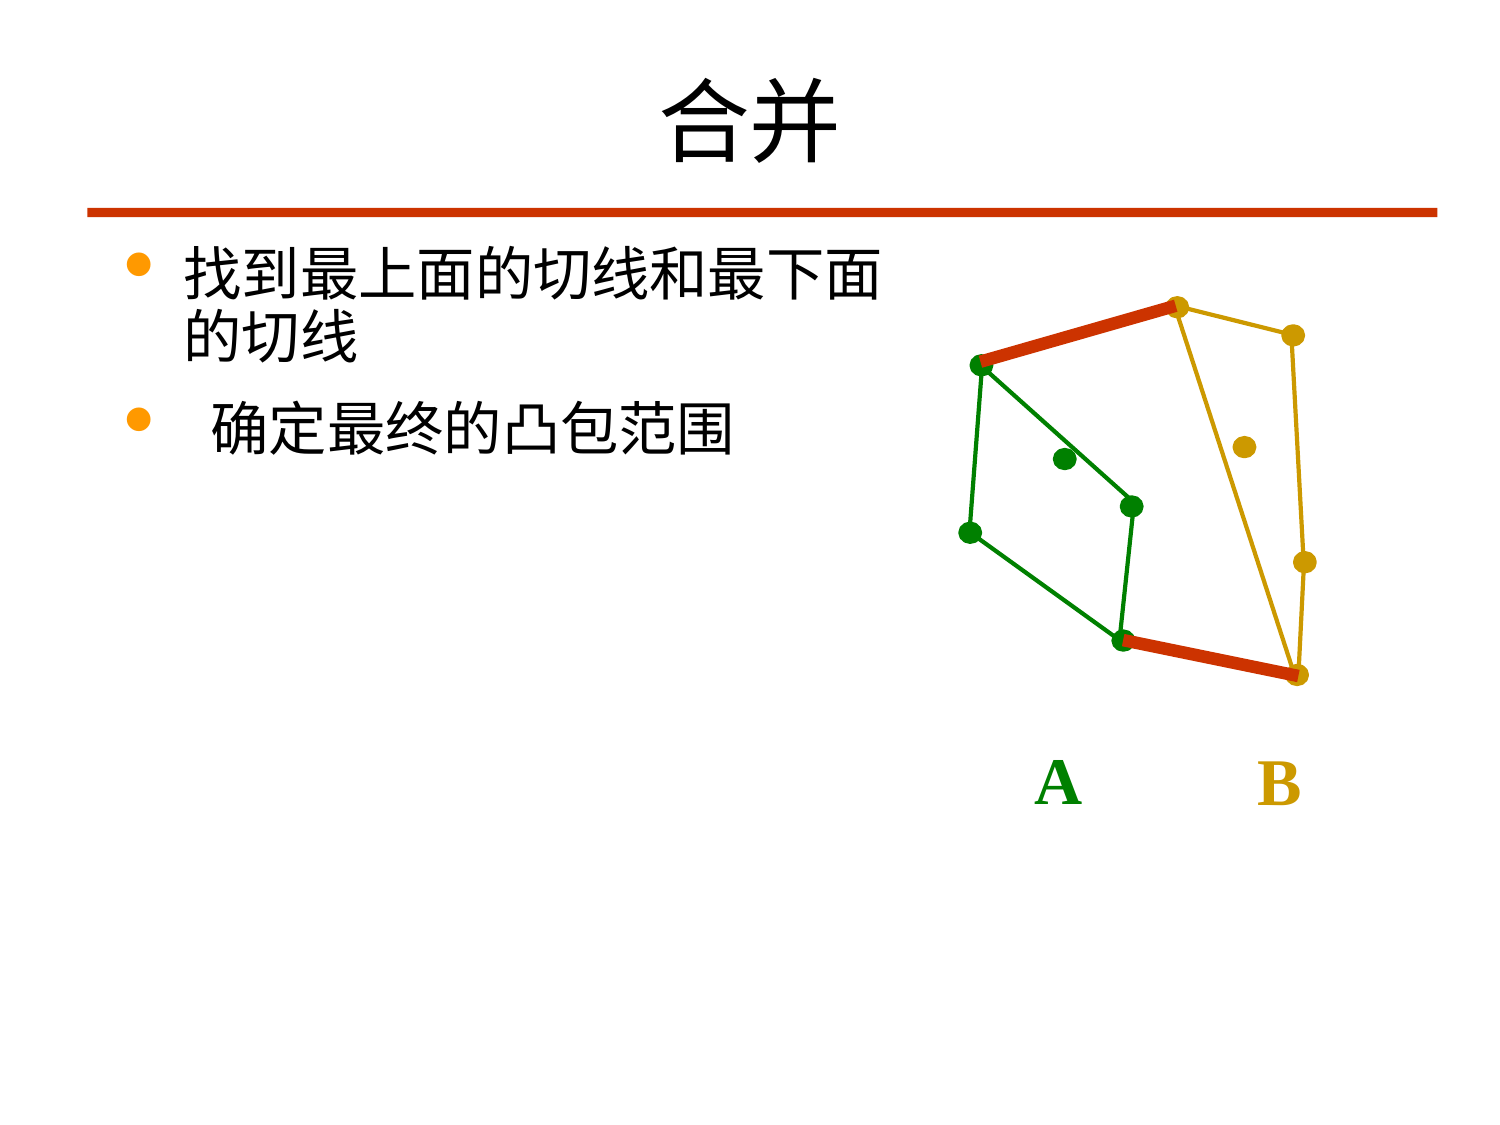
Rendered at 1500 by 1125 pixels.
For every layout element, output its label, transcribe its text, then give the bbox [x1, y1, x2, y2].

text_box [971, 356, 992, 375]
text_box [1295, 553, 1303, 571]
text_box [1287, 666, 1307, 684]
text_box [1122, 497, 1142, 516]
text_box B [1242, 731, 1319, 827]
text_box [1283, 326, 1303, 345]
text_box A [1020, 730, 1097, 825]
text_box [1304, 553, 1315, 572]
list 找到最上面的切线和最下面的切线 确定最终的凸包范围 [112, 237, 913, 1000]
text_box [1113, 631, 1133, 650]
title 合并 [112, 24, 1388, 213]
text_box [1055, 450, 1075, 468]
text_box [1234, 438, 1255, 456]
text_box [960, 523, 980, 542]
text_box [1167, 298, 1187, 317]
